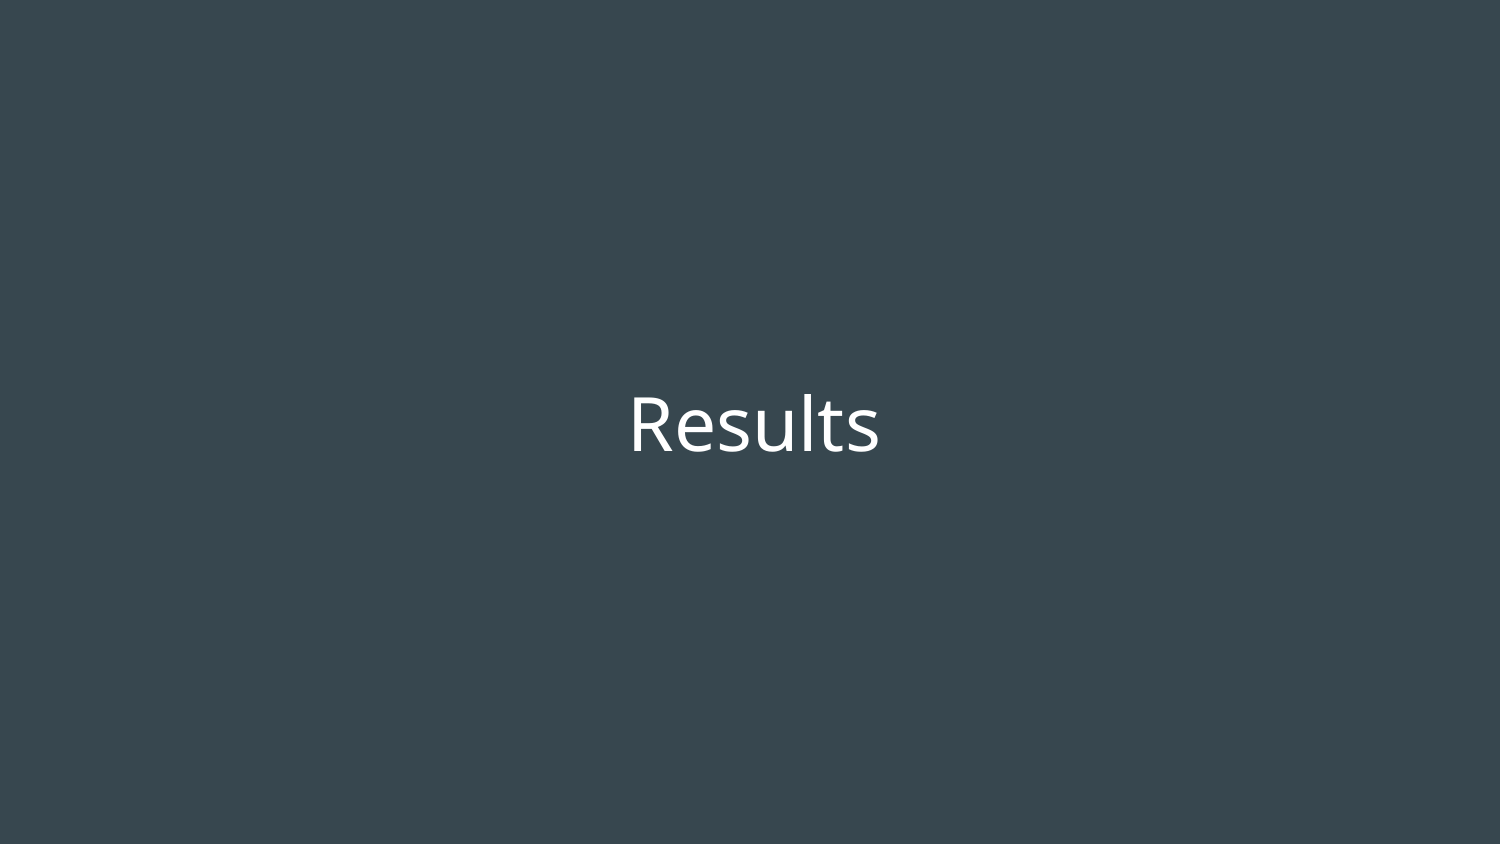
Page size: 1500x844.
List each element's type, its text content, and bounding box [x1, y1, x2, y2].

title Results [110, 351, 1399, 493]
